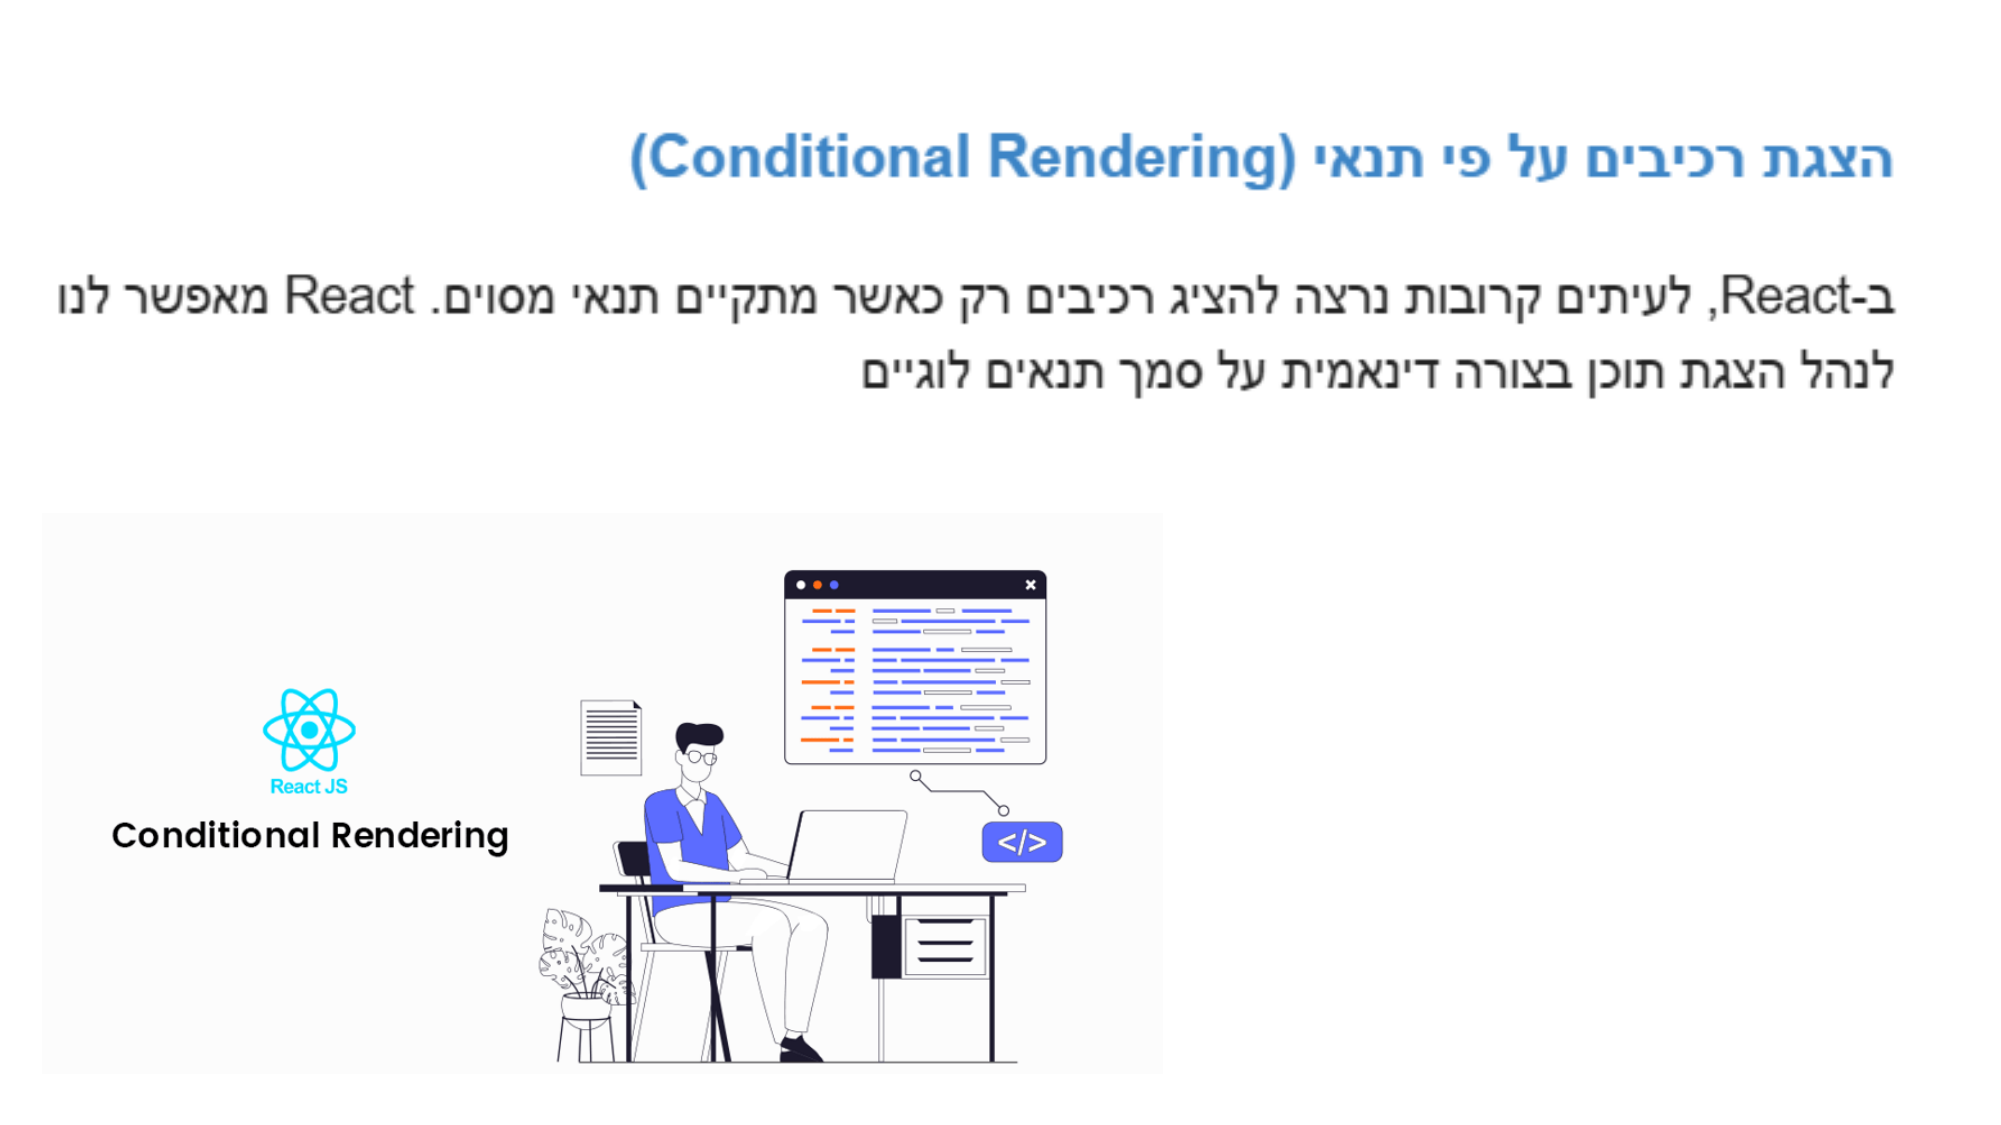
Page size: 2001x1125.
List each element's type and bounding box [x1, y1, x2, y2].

picture [34, 103, 1917, 412]
picture [41, 513, 1163, 1075]
